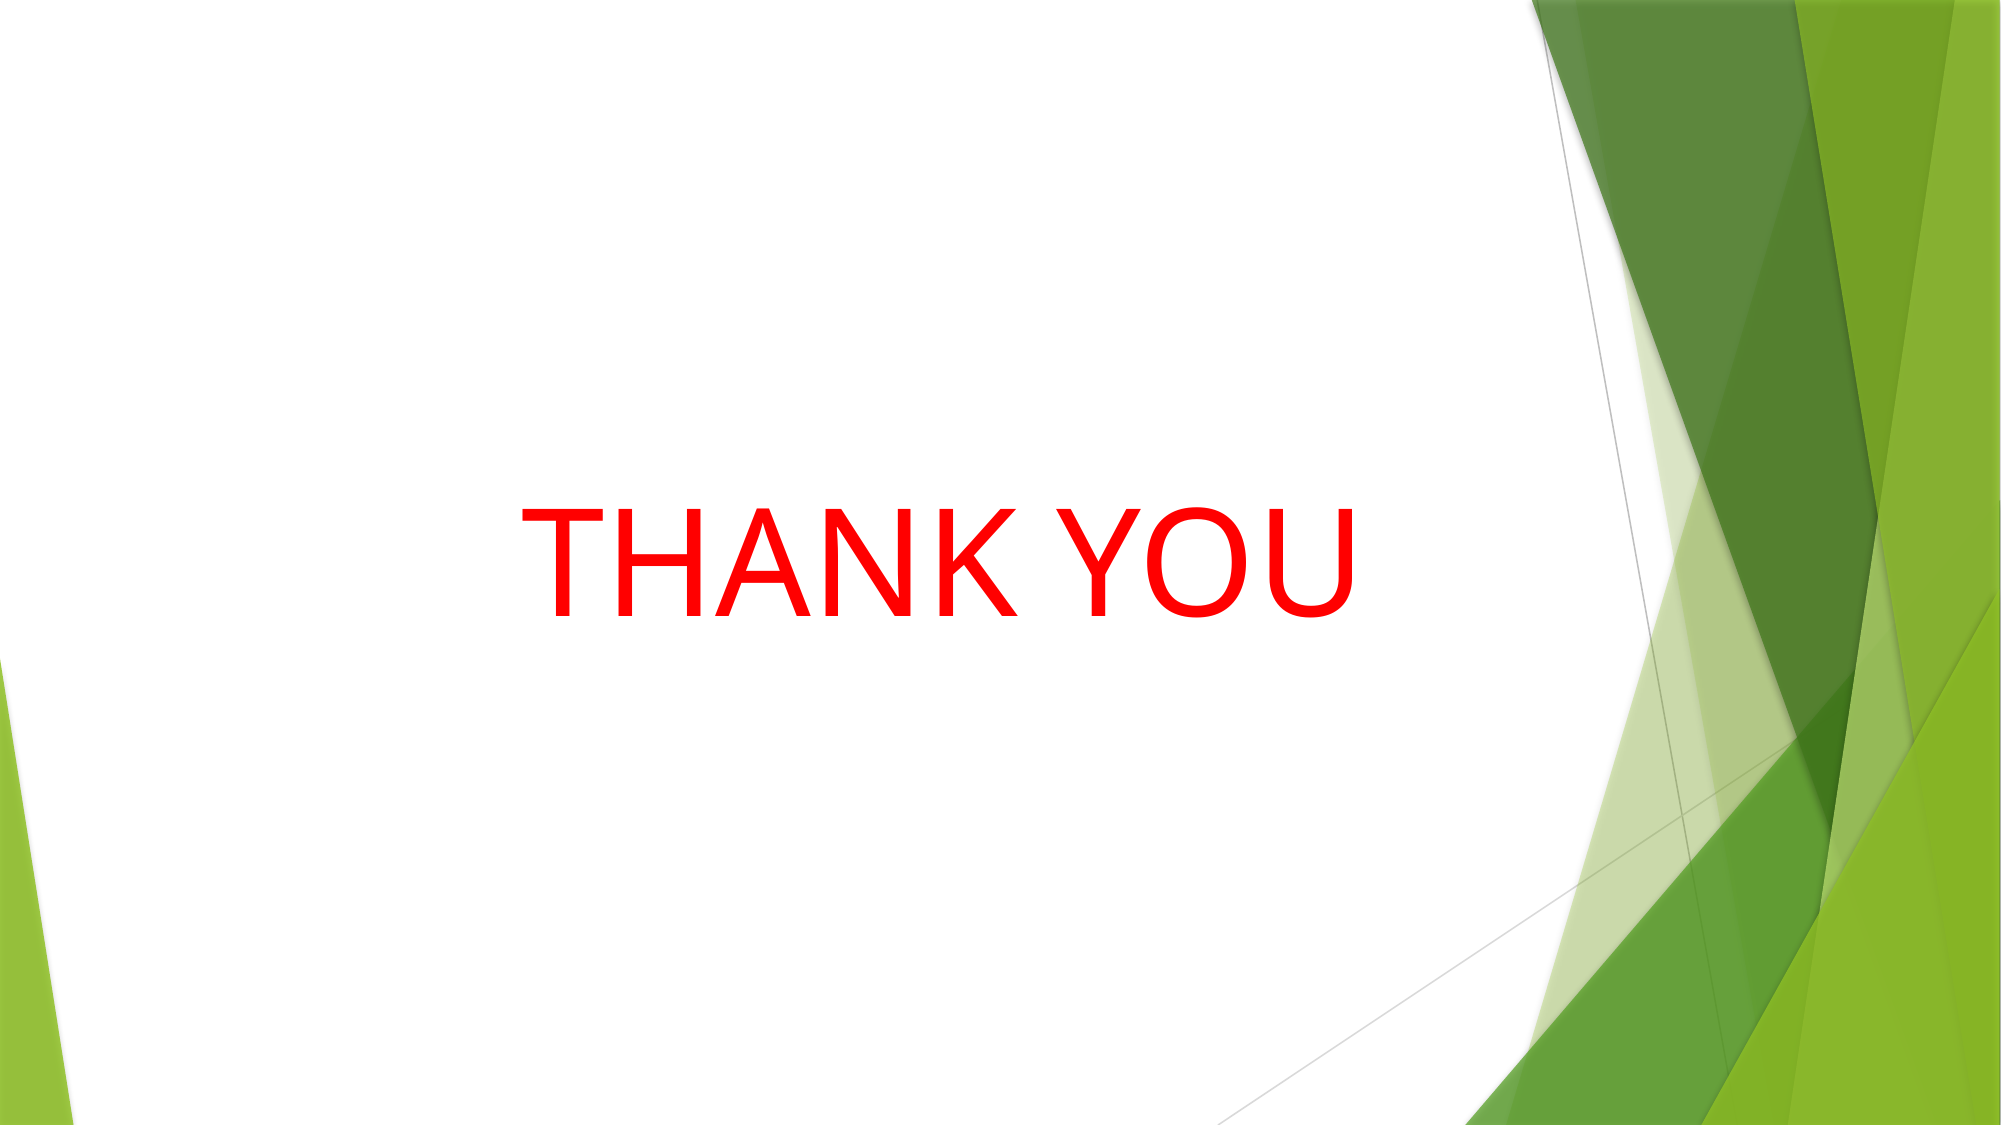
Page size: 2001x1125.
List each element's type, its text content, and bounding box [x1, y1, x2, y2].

list THANK YOU [506, 458, 1917, 1096]
